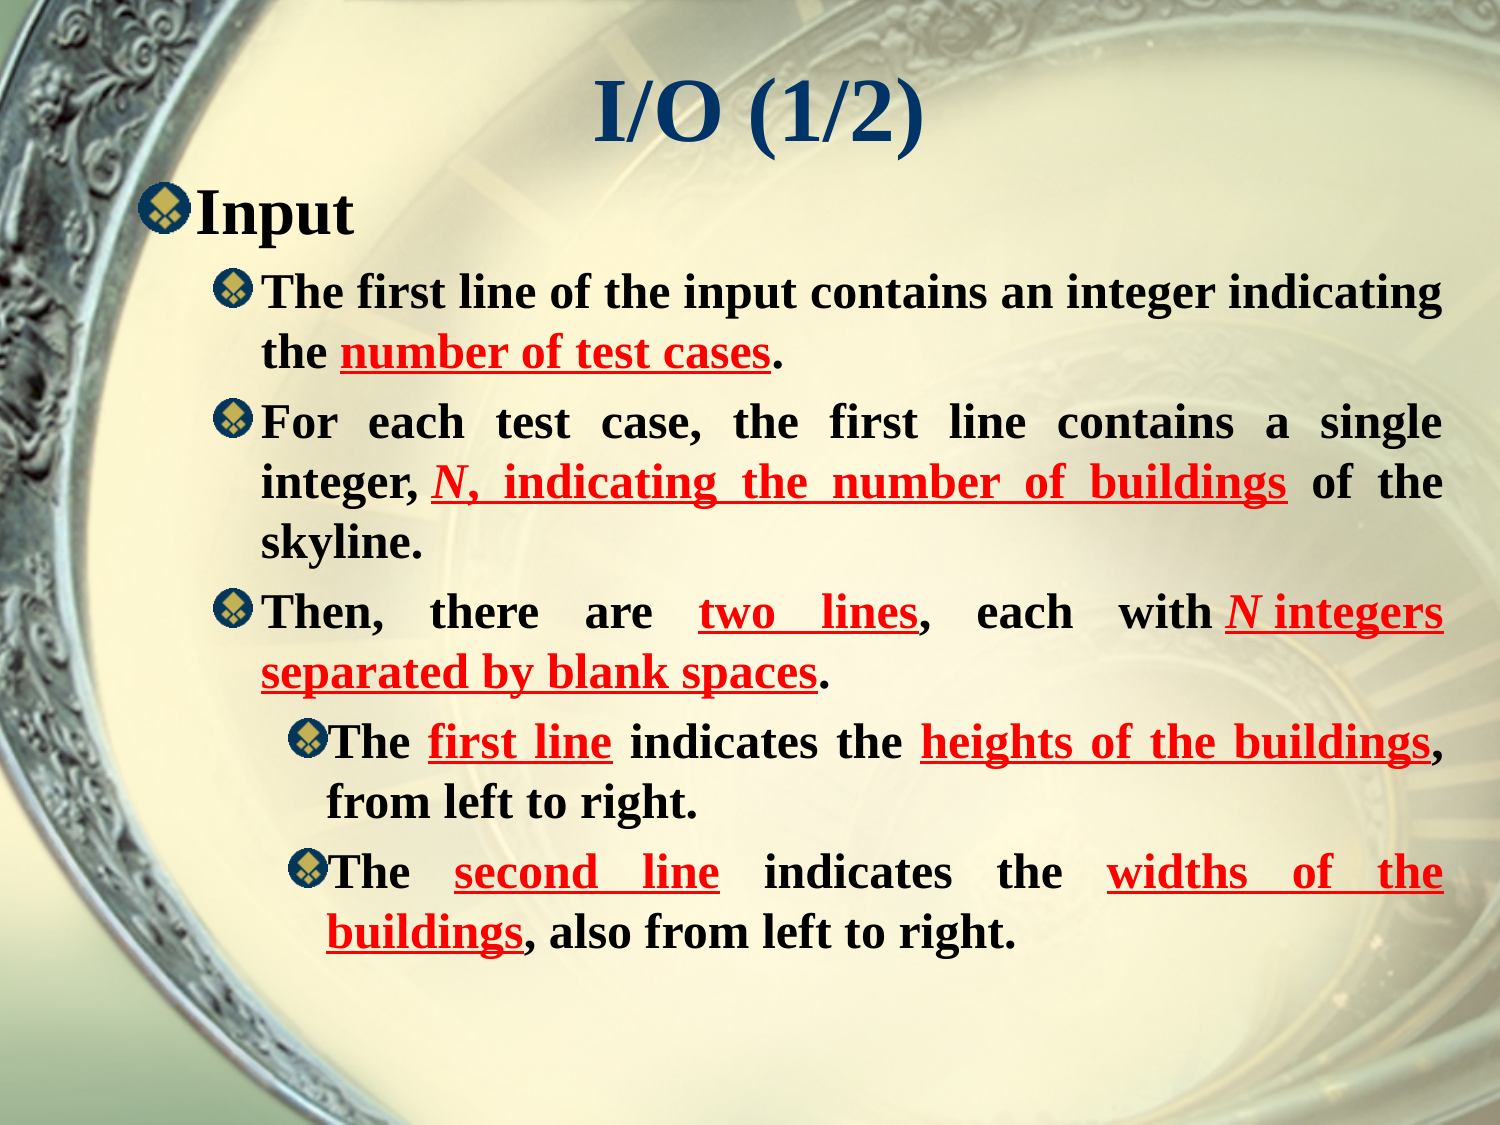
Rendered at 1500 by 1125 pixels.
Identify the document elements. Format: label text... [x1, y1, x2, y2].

title I/O (1/2) [159, 54, 1360, 160]
picture [0, 0, 1500, 1125]
list Input The first line of the input contains an integer indicating the number of test cases. For each test case, the first line contains a single integer, N, indicating the number of buildings of the skyline. Then, there are two lines, each with N integers separated by blank spaces. The first line indicates the heights of the buildings, from left to right. The second line indicates the widths of the buildings, also from left to right. [123, 160, 1459, 1000]
